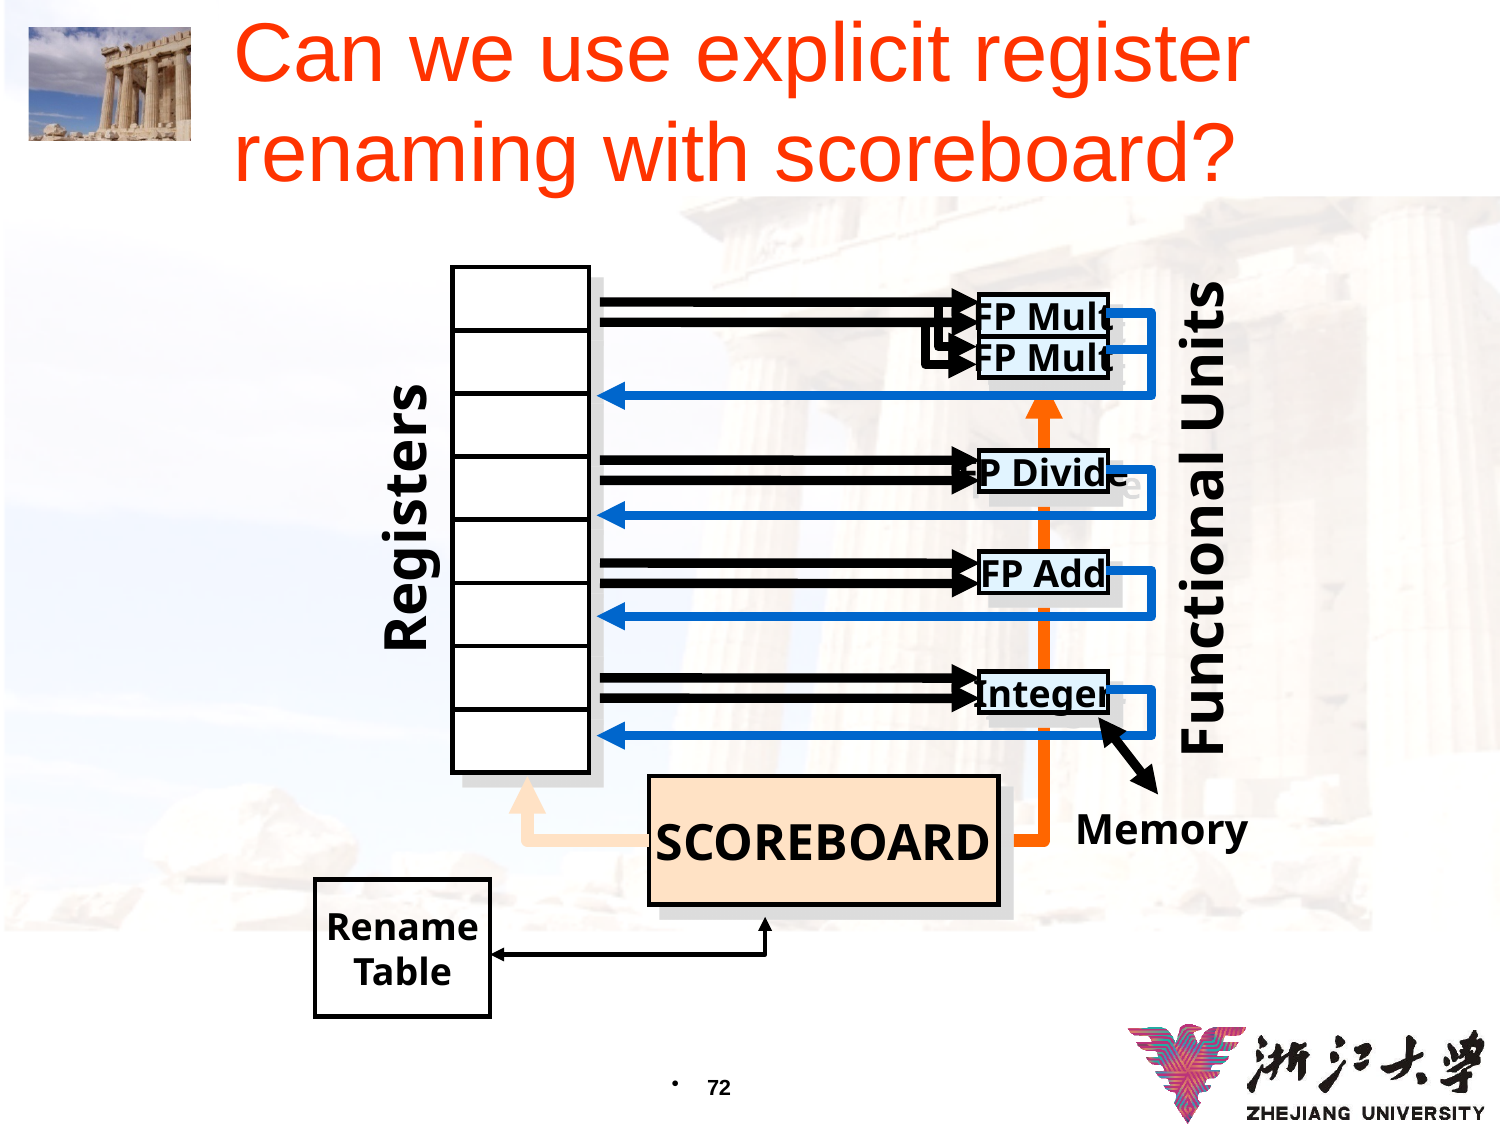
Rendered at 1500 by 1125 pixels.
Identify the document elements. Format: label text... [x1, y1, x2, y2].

picture [0, 0, 1500, 1125]
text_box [359, 266, 1256, 905]
text_box Rename Table [315, 879, 491, 1017]
text_box [490, 916, 772, 961]
title Can we use explicit register renaming with scoreboard? [218, 0, 1500, 197]
